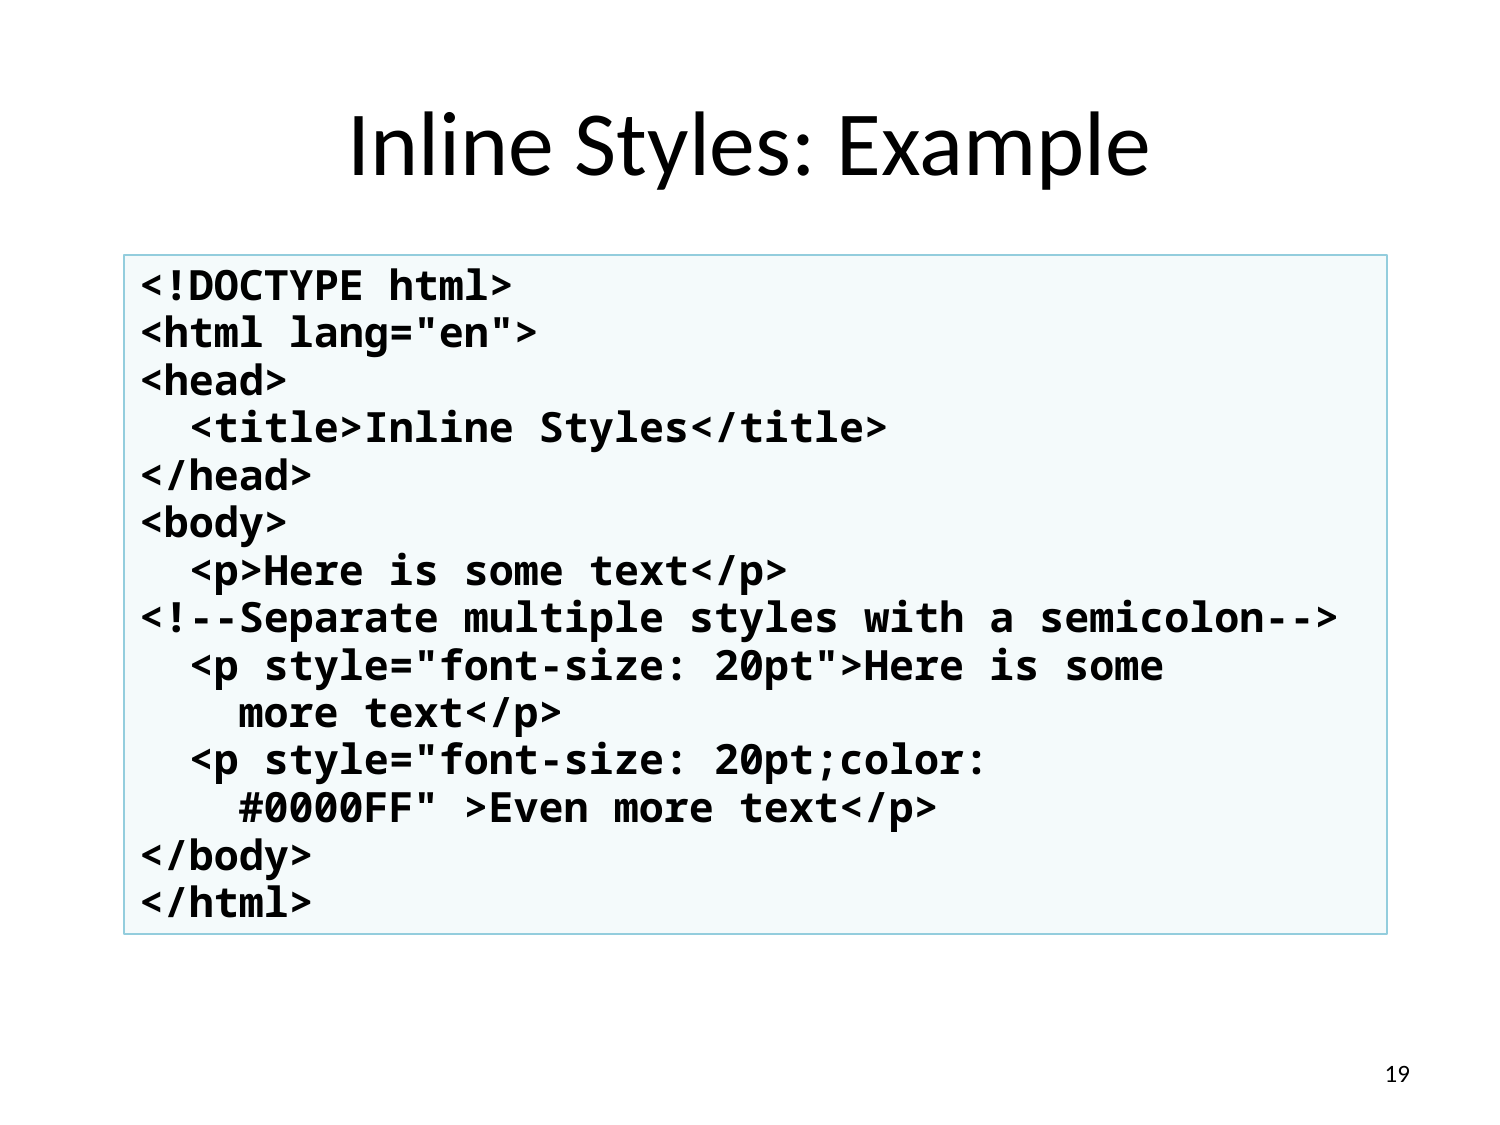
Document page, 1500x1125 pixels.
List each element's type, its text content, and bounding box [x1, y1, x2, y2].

text_box <!DOCTYPE html> <html lang="en"> <head> <title>Inline Styles</title> </head> <body> <p>Here is some text</p> <!--Separate multiple styles with a semicolon--> <p style="font-size: 20pt">Here is some more text</p> <p style="font-size: 20pt;color: #0000FF" >Even more text</p> </body> </html> [123, 254, 1388, 935]
slide_number 19 [1074, 1042, 1425, 1103]
title Inline Styles: Example [75, 45, 1425, 233]
